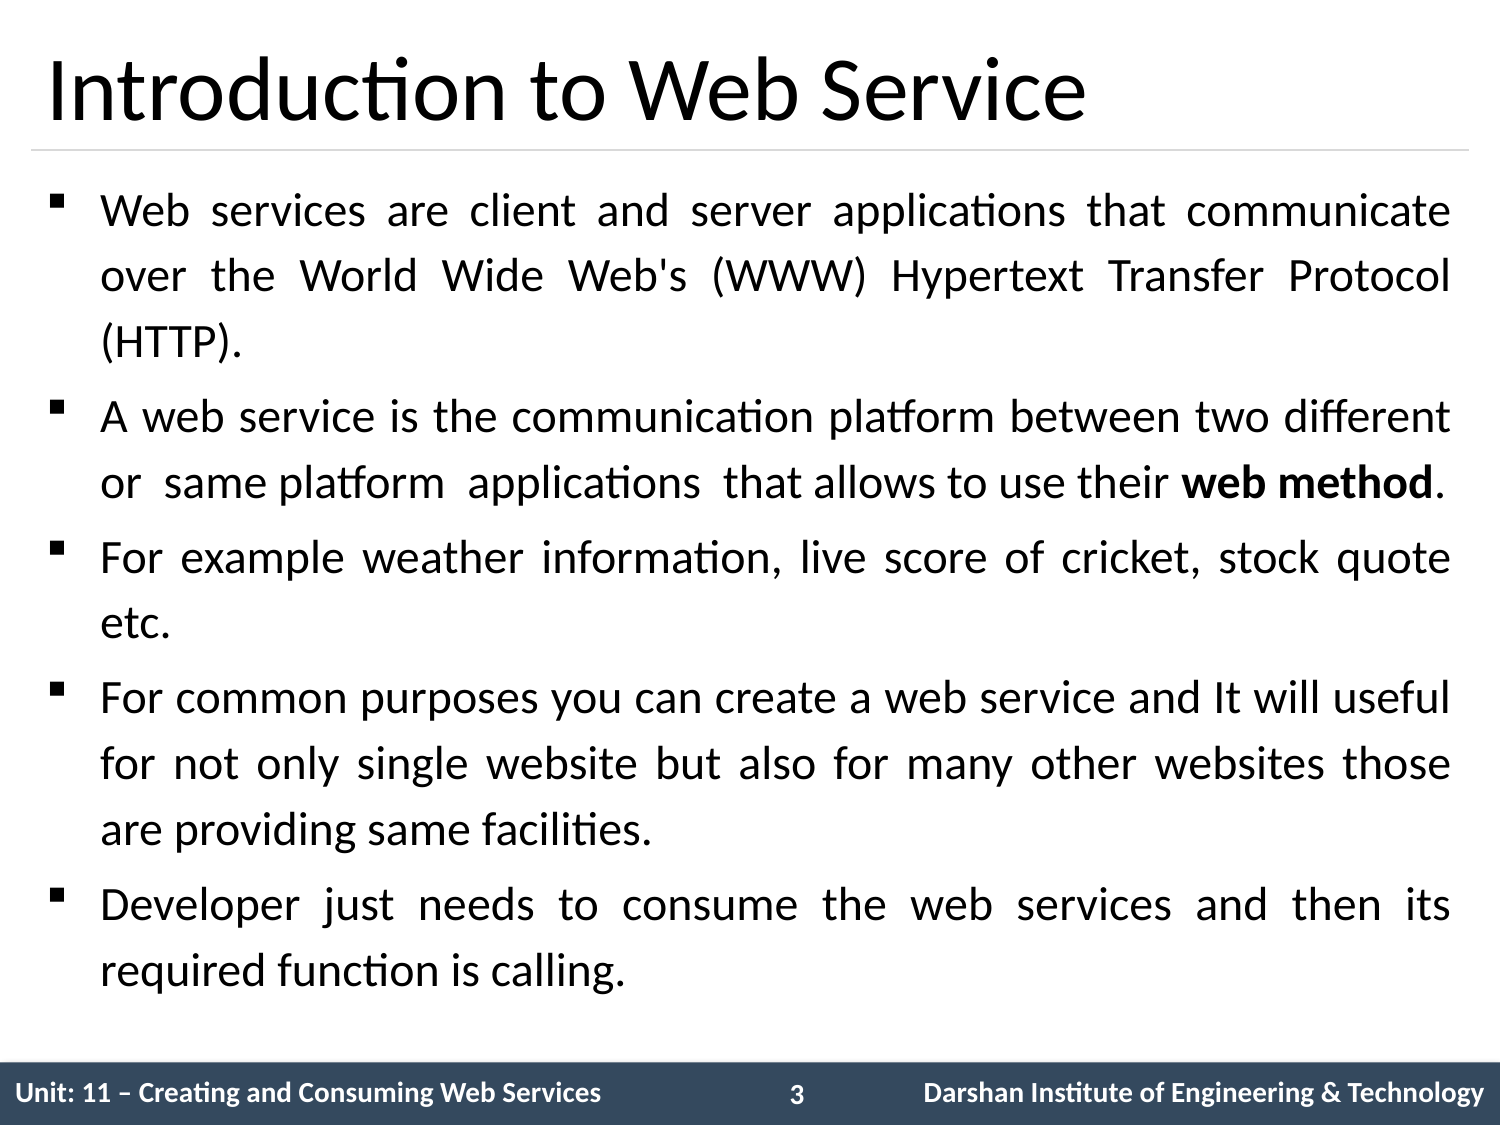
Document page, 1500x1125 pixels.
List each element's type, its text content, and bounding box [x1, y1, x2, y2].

list Web services are client and server applications that communicate over the World Wide Web's (WWW) Hypertext Transfer Protocol (HTTP). A web service is the communication platform between two different or same platform applications that allows to use their web method. For example weather information, live score of cricket, stock quote etc. For common purposes you can create a web service and It will useful for not only single website but also for many other websites those are providing same facilities. Developer just needs to consume the web services and then its required function is calling. [31, 162, 1469, 1038]
title Introduction to Web Service [31, 17, 1469, 150]
